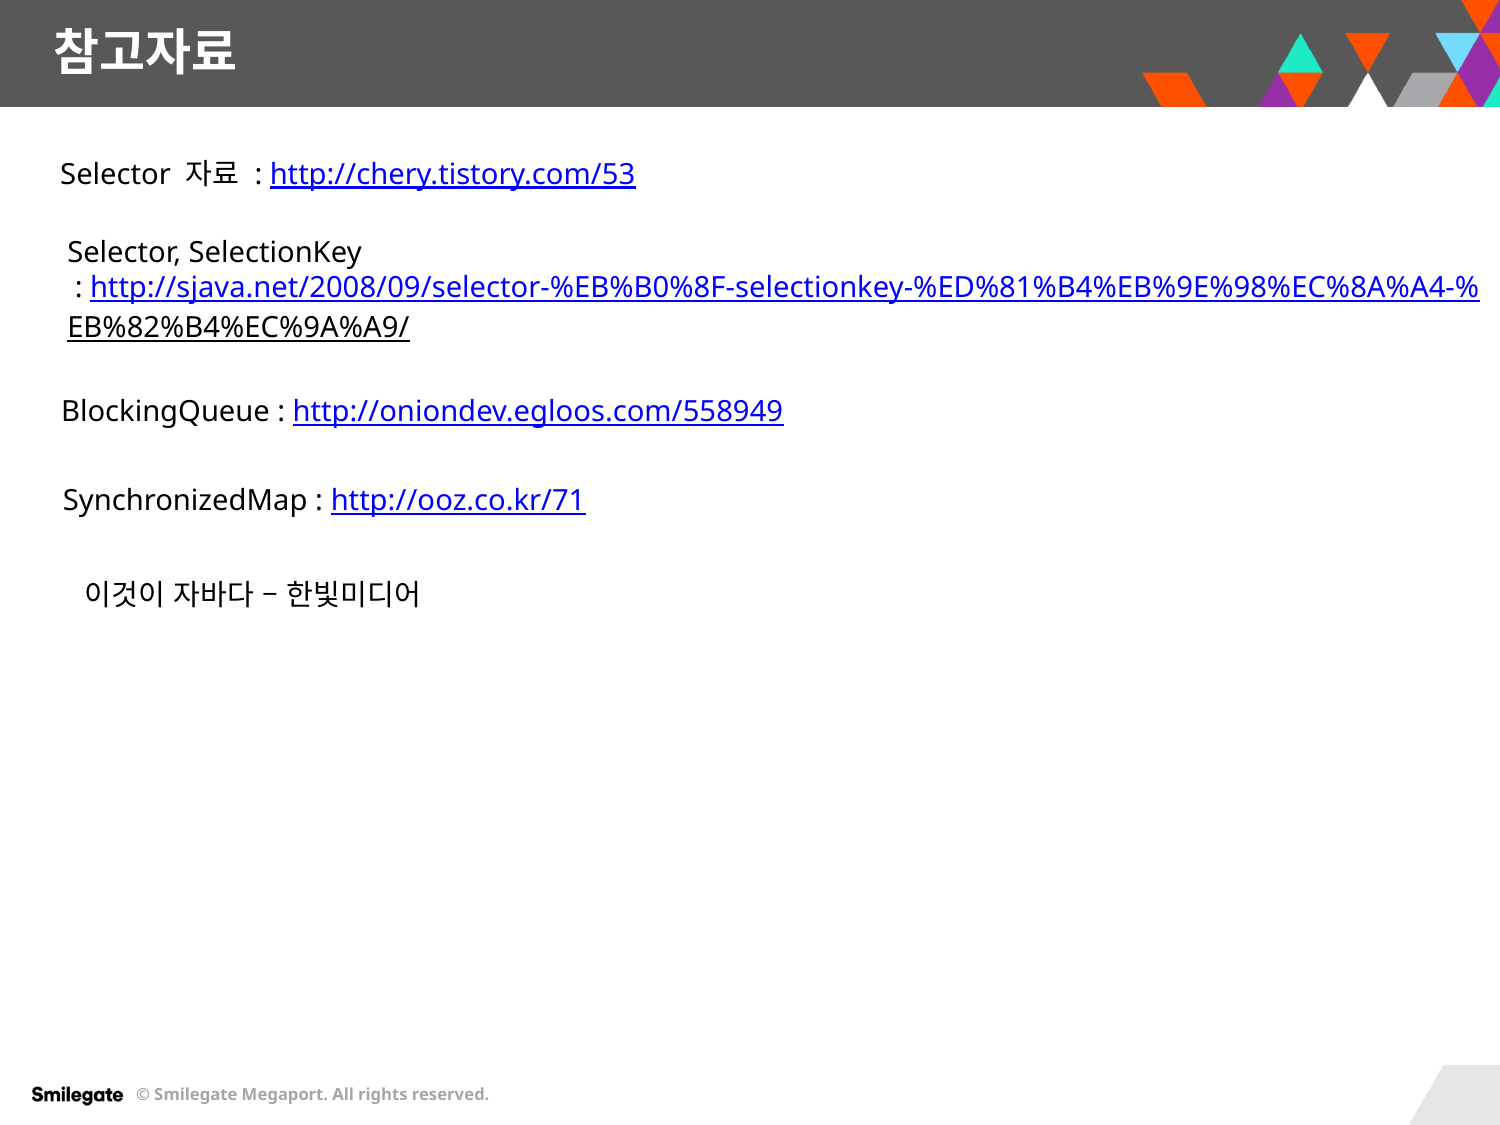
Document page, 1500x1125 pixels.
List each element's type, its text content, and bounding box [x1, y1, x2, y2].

text_box 이것이 자바다 – 한빛미디어 [69, 568, 437, 619]
picture [0, 1051, 136, 1125]
text_box Selector, SelectionKey : http://sjava.net/2008/09/selector-%EB%B0%8F-selectionkey-%ED%81%B4%EB%9E%98%EC%8A%A4-%EB%82%B4%EC%9A%A9/ [52, 226, 1500, 356]
text_box Selector 자료 : http://chery.tistory.com/53 [45, 147, 658, 202]
text_box BlockingQueue : http://oniondev.egloos.com/558949 [46, 385, 806, 440]
text_box SynchronizedMap : http://ooz.co.kr/71 [48, 473, 601, 529]
picture [1377, 1051, 1500, 1125]
text_box 참고자료 [38, 12, 253, 88]
picture [0, 0, 1500, 107]
